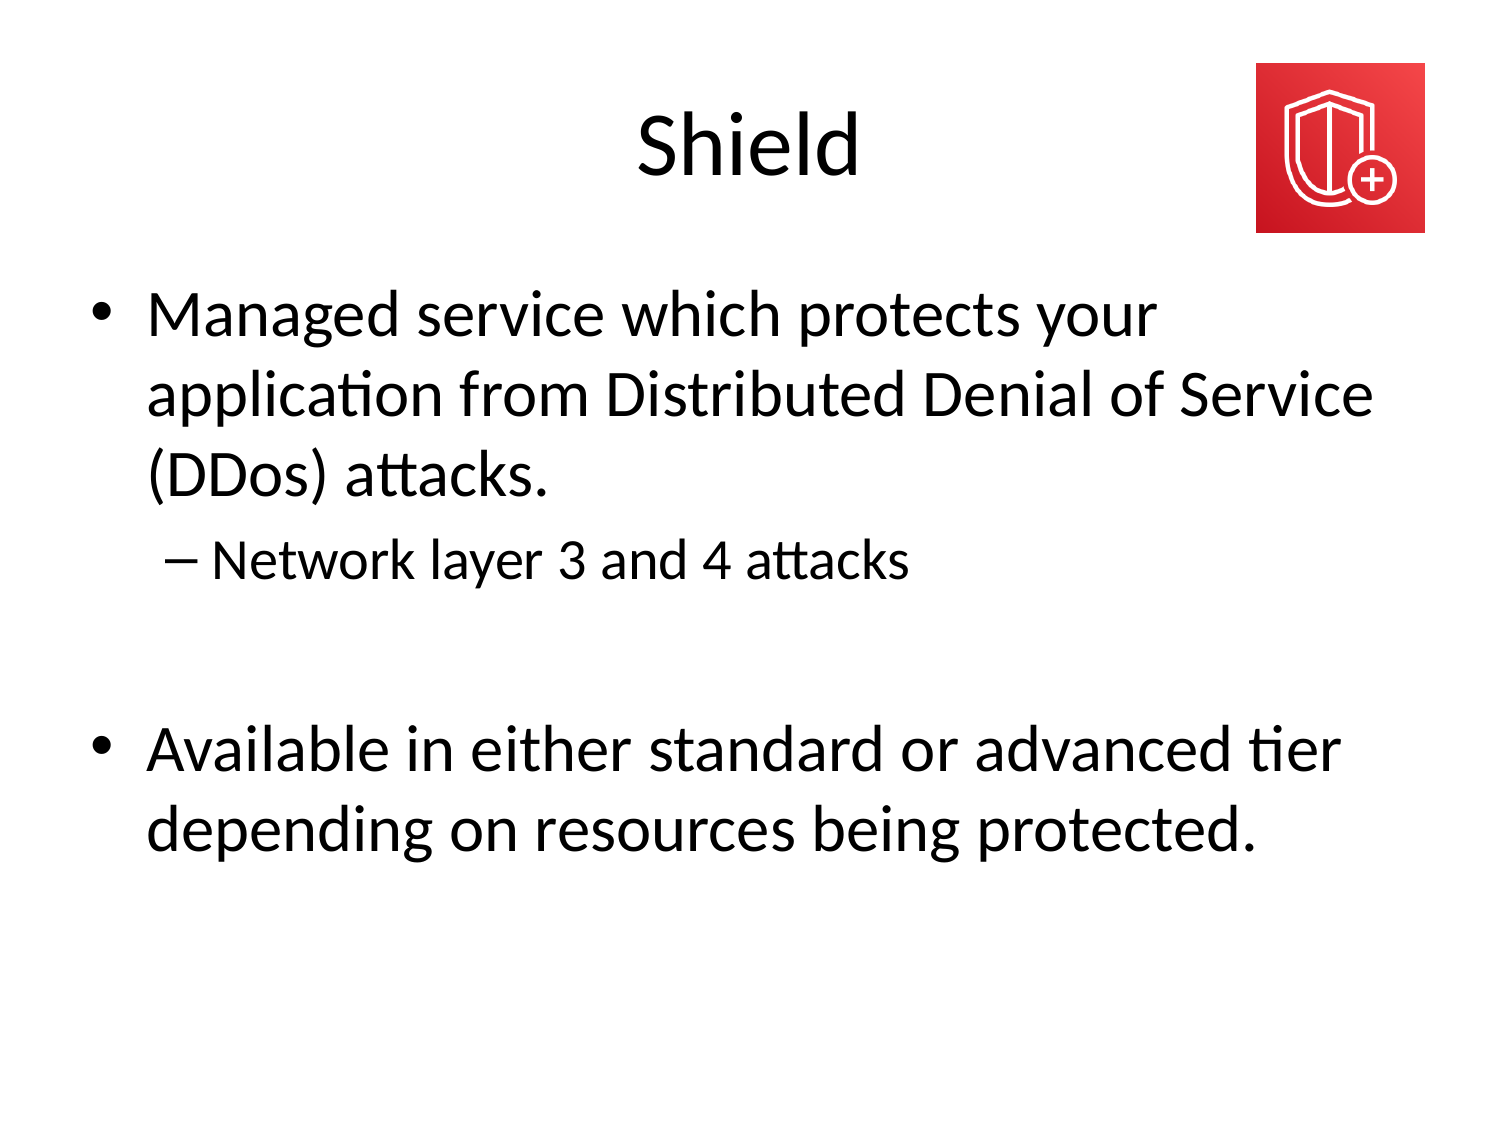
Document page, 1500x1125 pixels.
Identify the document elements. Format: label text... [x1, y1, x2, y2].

list Managed service which protects your application from Distributed Denial of Service (DDos) attacks. Network layer 3 and 4 attacks Available in either standard or advanced tier depending on resources being protected. [75, 262, 1425, 1005]
title Shield [75, 45, 1425, 233]
picture [1256, 63, 1426, 233]
